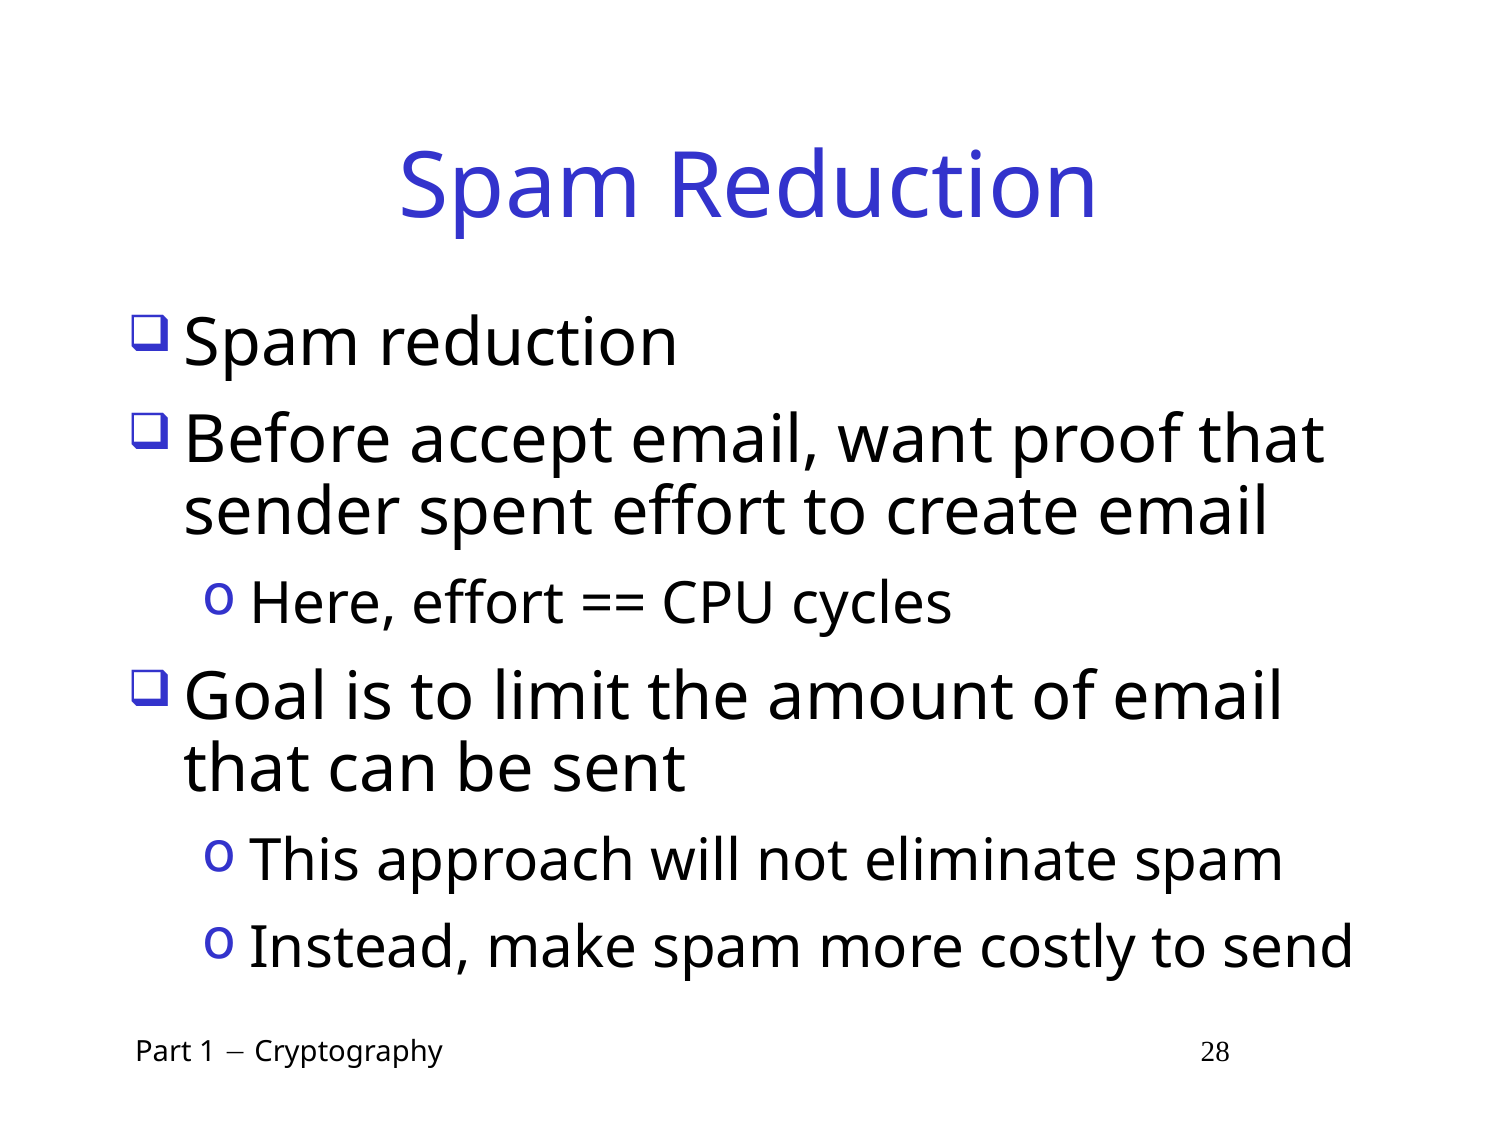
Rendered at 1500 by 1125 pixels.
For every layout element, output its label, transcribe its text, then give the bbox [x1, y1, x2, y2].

footer Part 1  Cryptography 28 [112, 1024, 1401, 1101]
list Spam reduction Before accept email, want proof that sender spent effort to create email Here, effort == CPU cycles Goal is to limit the amount of email that can be sent This approach will not eliminate spam Instead, make spam more costly to send [112, 299, 1388, 1013]
title Spam Reduction [112, 87, 1388, 276]
